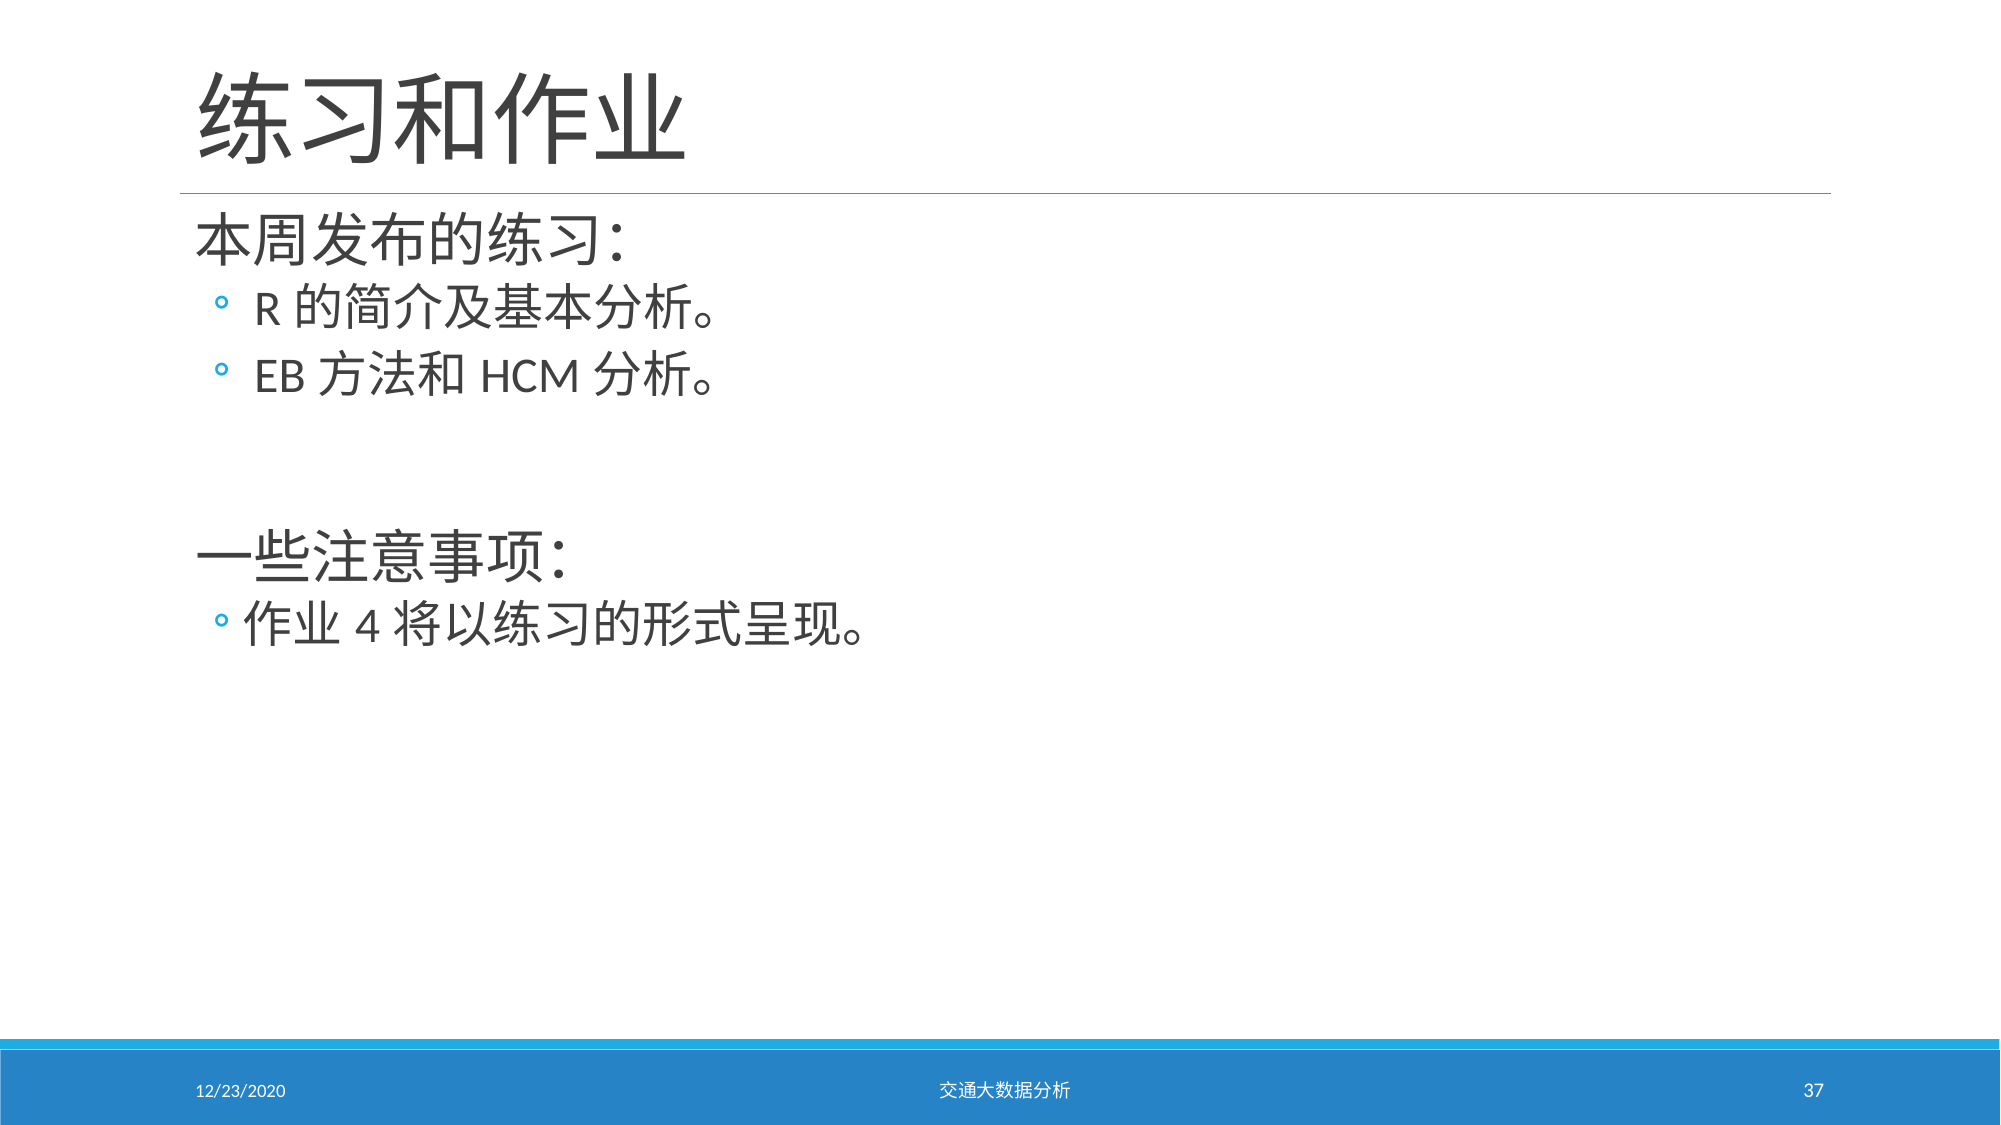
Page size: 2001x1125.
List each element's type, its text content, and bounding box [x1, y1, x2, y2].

slide_number 37 [1624, 1059, 1840, 1120]
title 练习和作业 [179, 20, 1830, 185]
footer 交通大数据分析 [609, 1059, 1401, 1120]
list 本周发布的练习： R的简介及基本分析。 EB方法和HCM分析。 一些注意事项： 作业4将以练习的形式呈现。 [179, 203, 1830, 1034]
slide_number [179, 1059, 586, 1120]
